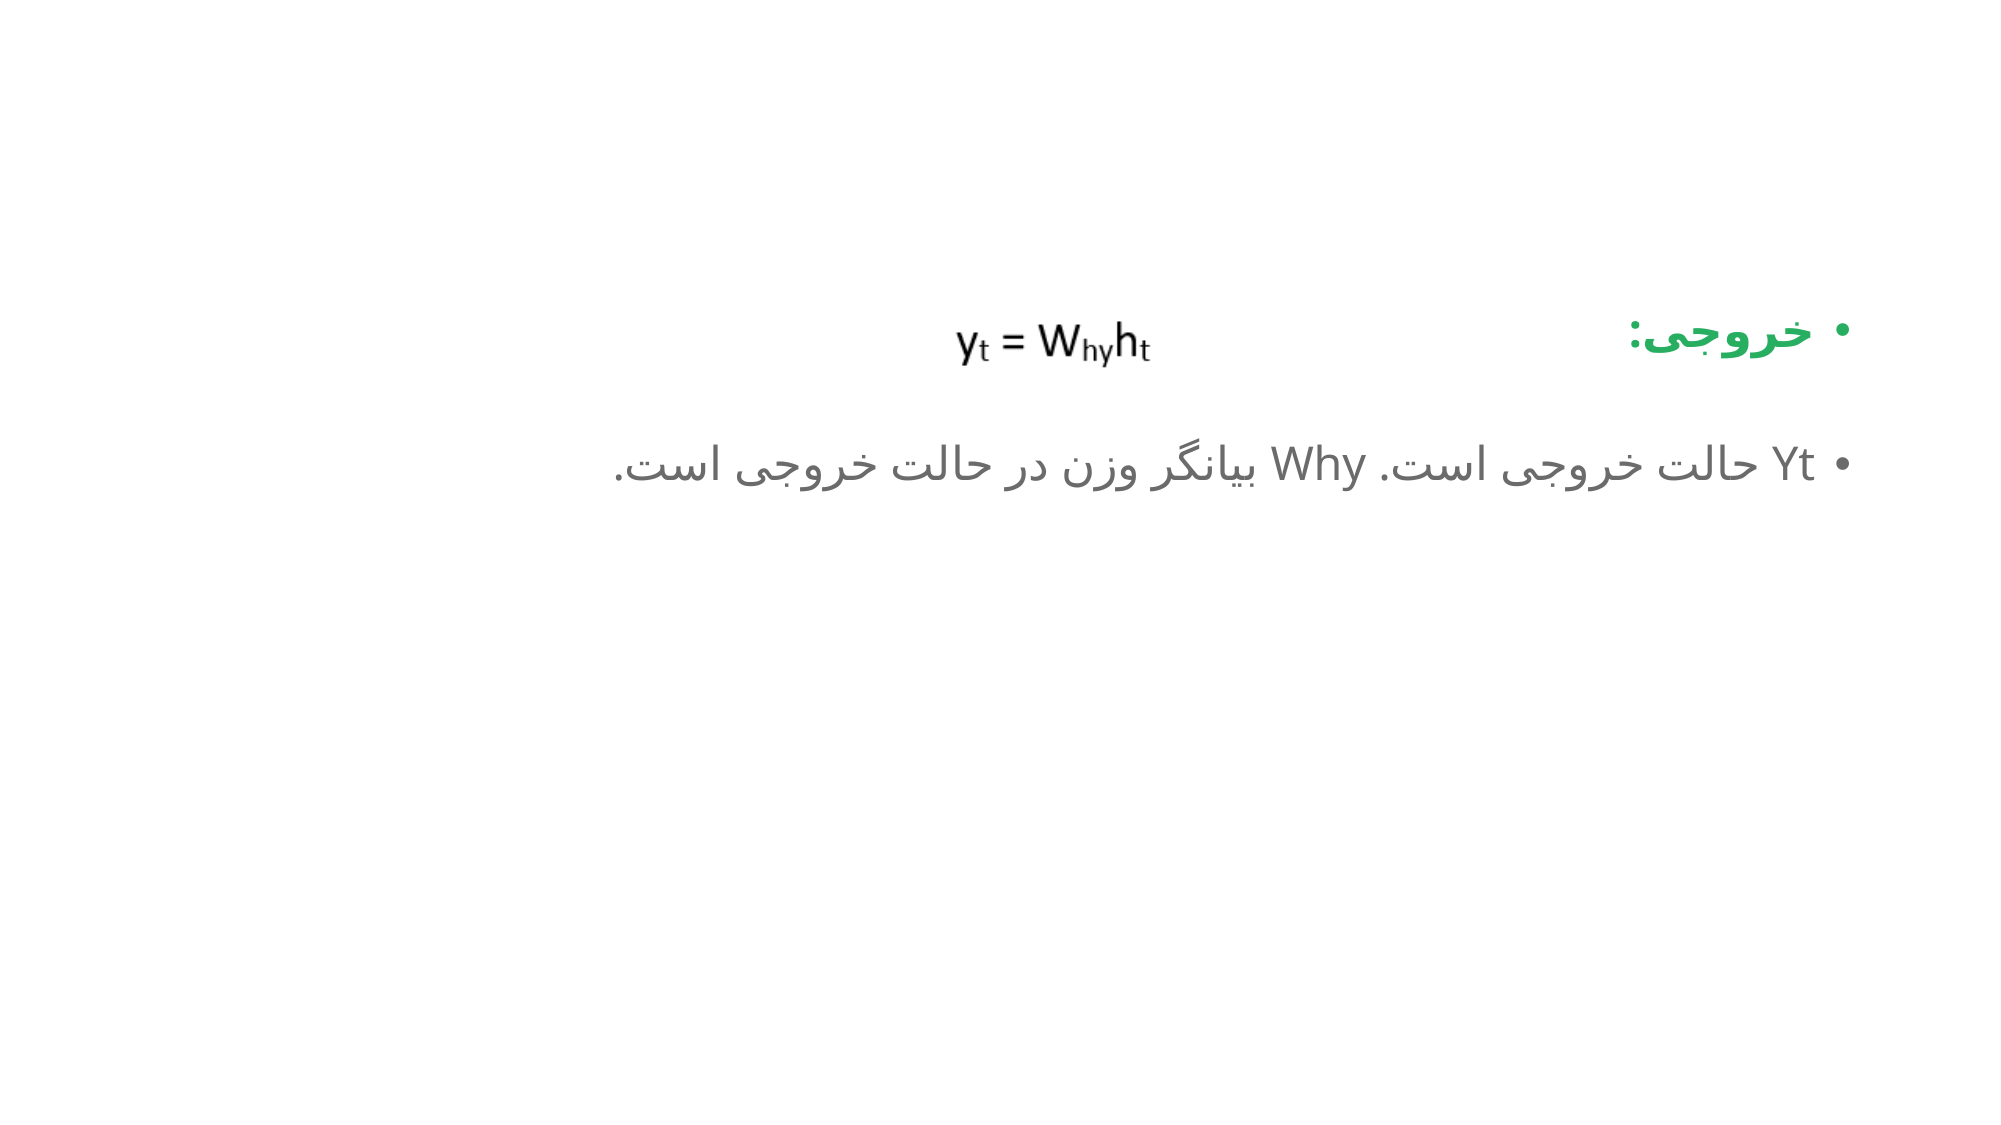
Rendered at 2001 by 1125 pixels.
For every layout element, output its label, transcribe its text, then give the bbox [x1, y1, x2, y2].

picture [939, 287, 1166, 388]
list خروجی: Yt حالت خروجی است. Why بیانگر وزن در حالت خروجی است. [137, 299, 1863, 738]
